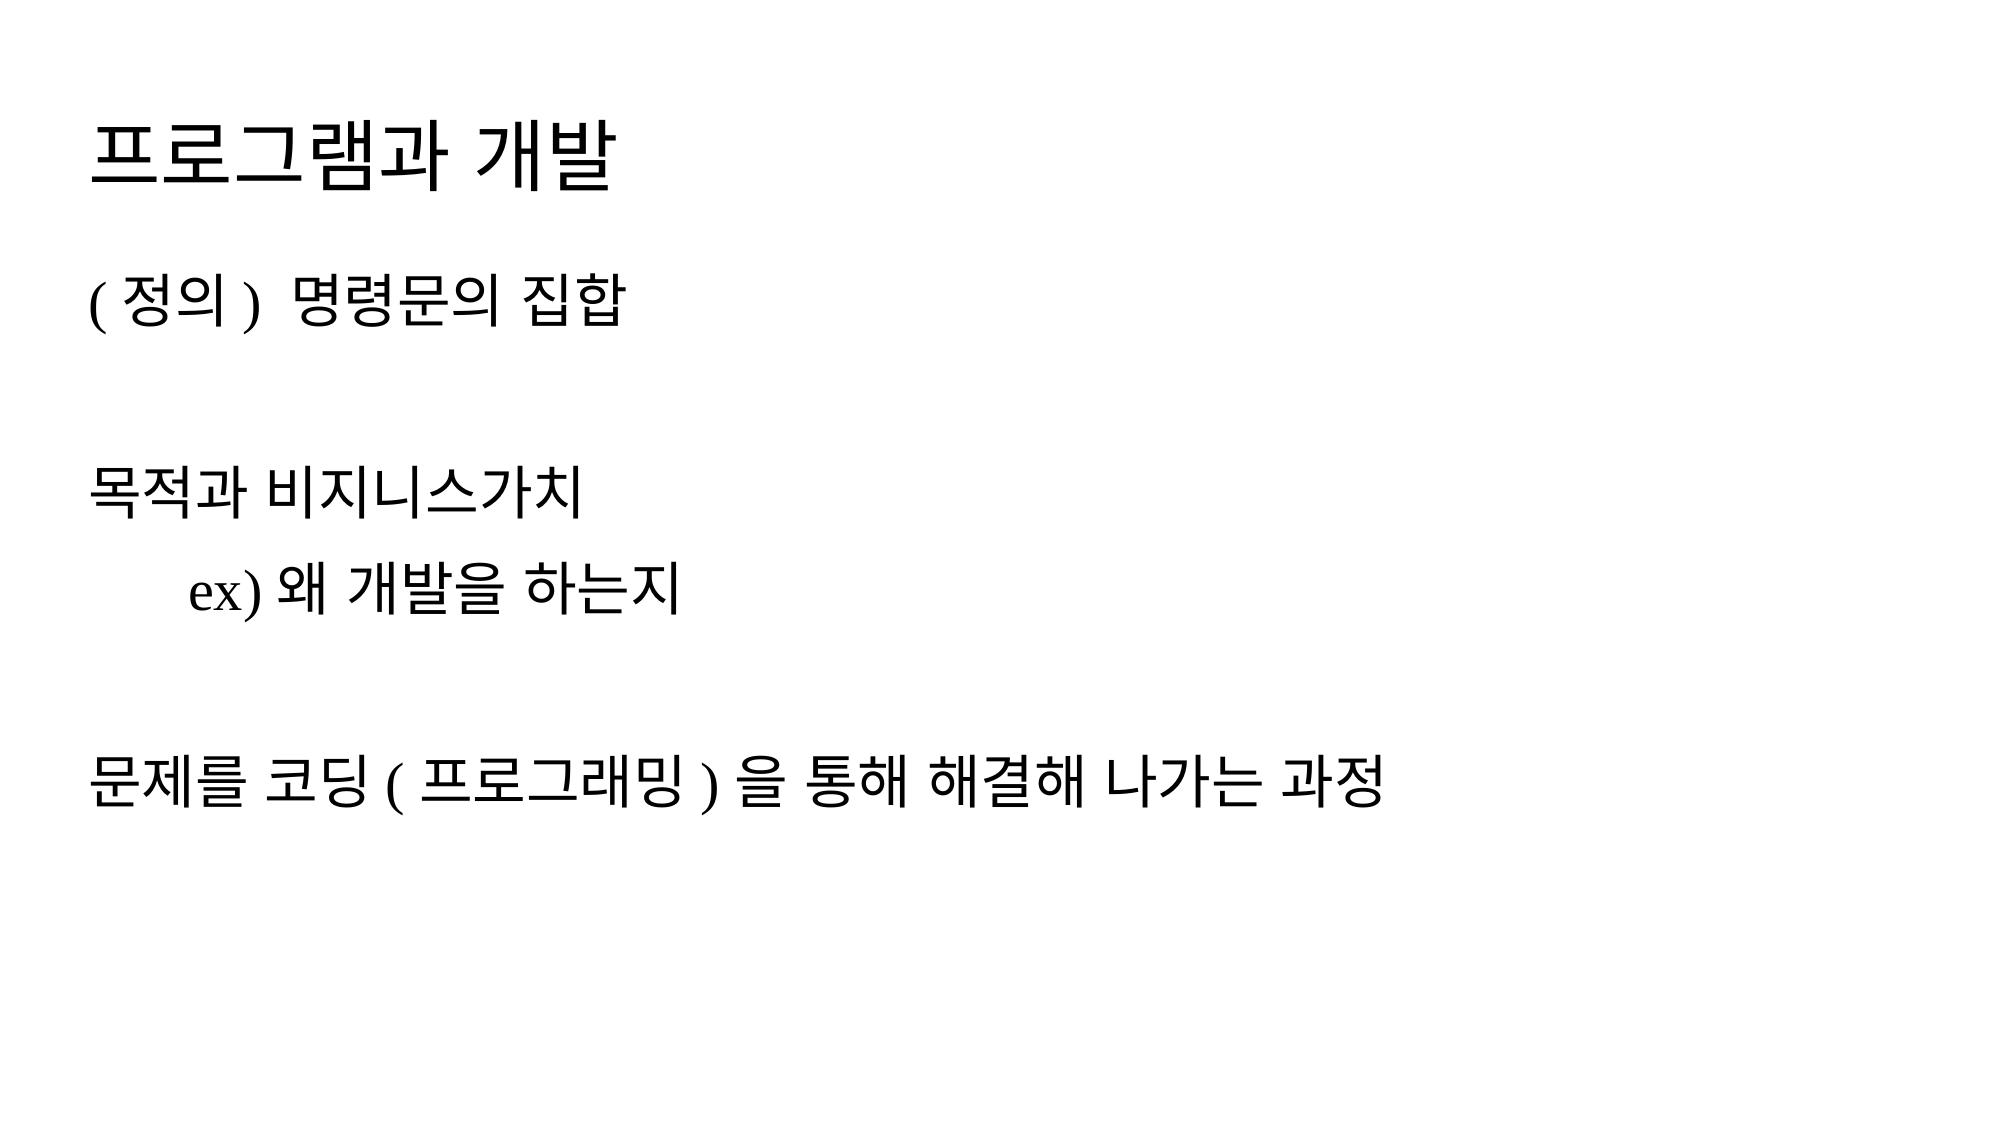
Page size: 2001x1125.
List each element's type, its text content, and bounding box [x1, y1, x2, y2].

list (정의) 명령문의 집합 목적과 비지니스가치 ex)왜 개발을 하는지 문제를 코딩(프로그래밍)을 통해 해결해 나가는 과정 [68, 252, 1932, 1000]
title 프로그램과 개발 [68, 97, 1932, 223]
